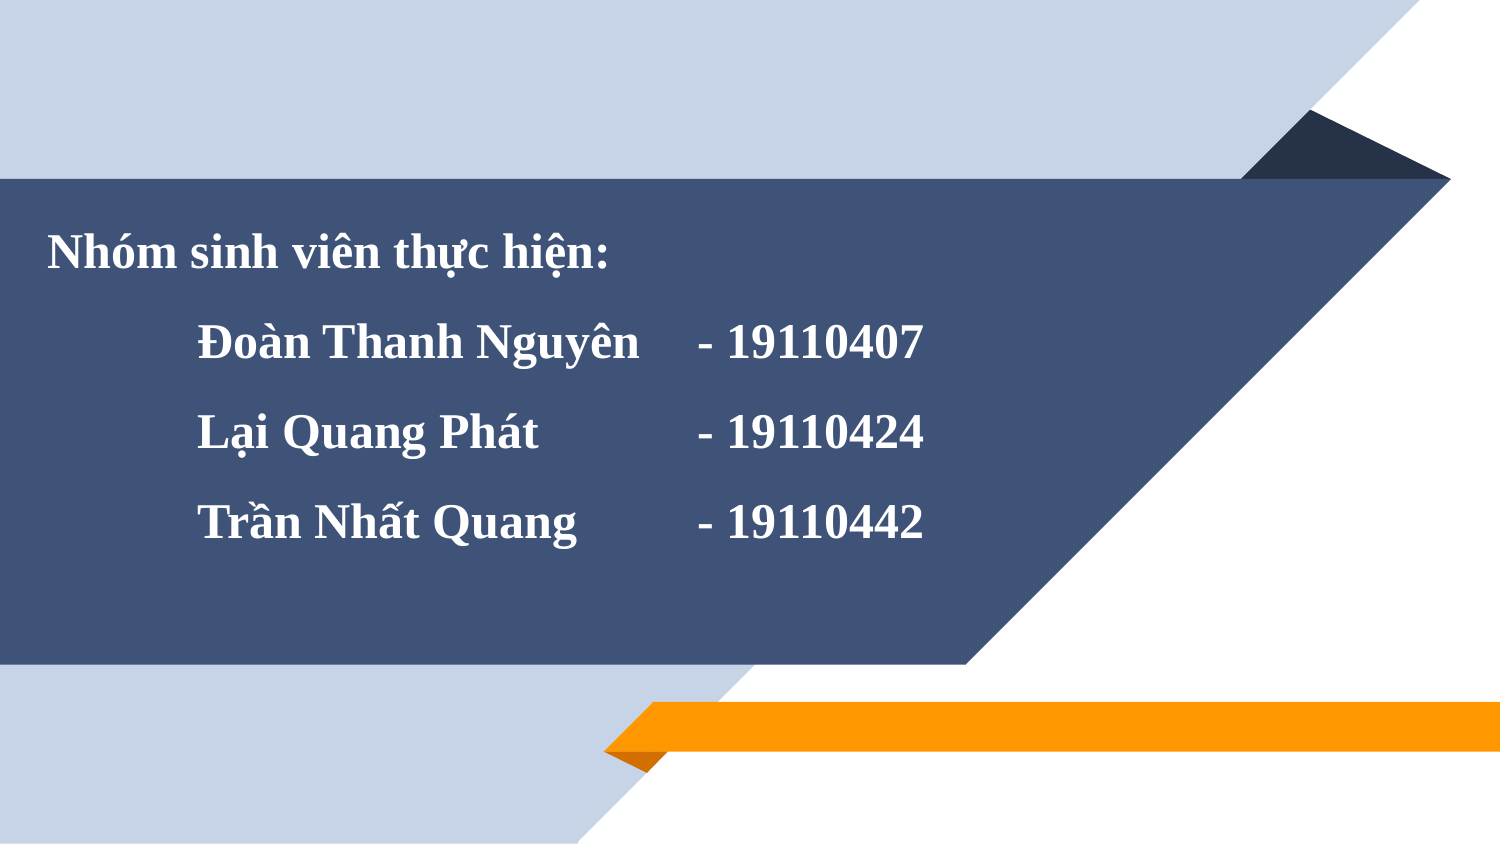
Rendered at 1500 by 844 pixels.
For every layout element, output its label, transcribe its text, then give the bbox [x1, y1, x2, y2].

title Nhóm sinh viên thực hiện: Đoàn Thanh Nguyên - 19110407 Lại Quang Phát - 19110424 Trần Nhất Quang - 19110442 [32, 173, 1198, 719]
